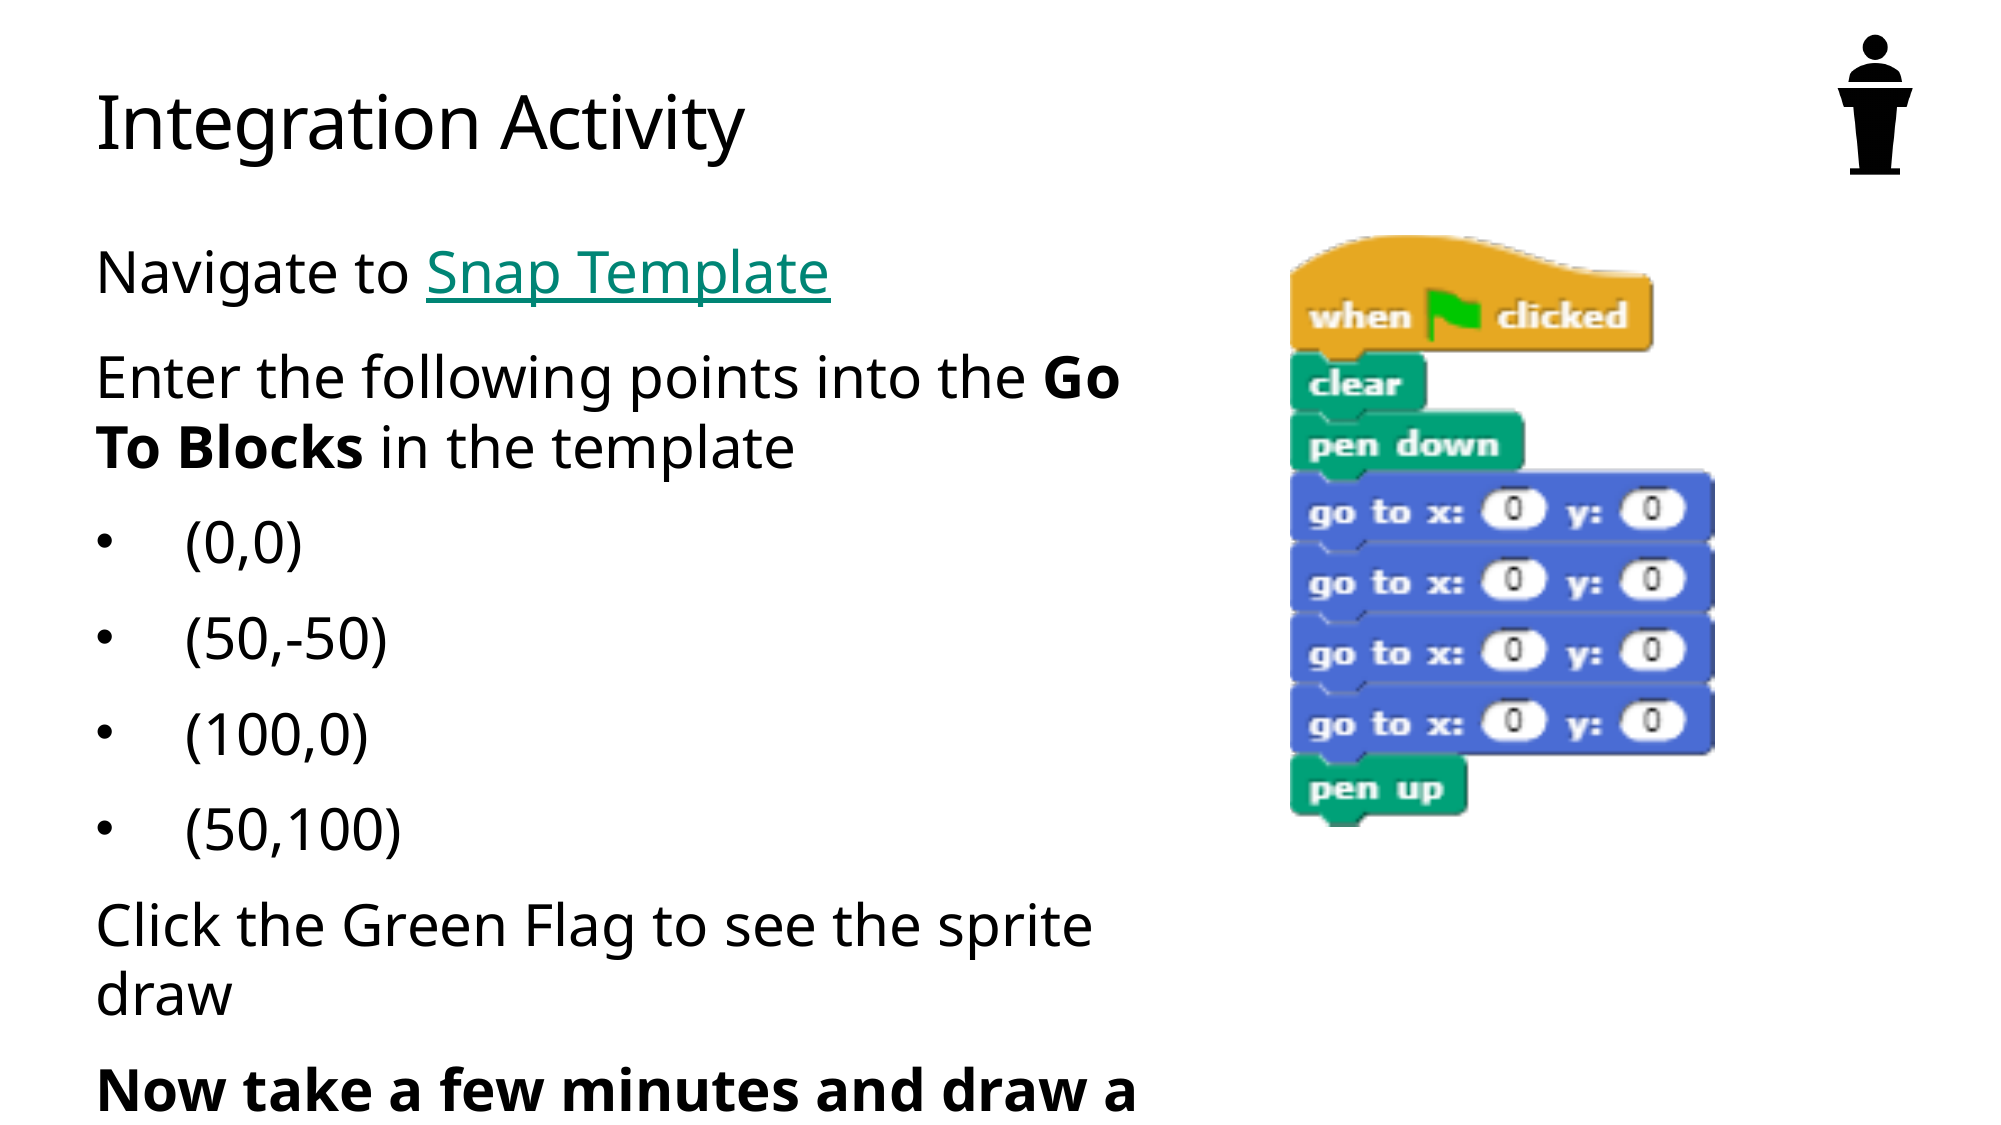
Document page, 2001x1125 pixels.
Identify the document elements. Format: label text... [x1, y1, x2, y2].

list Navigate to Snap Template Enter the following points into the Go To Blocks in the template (0,0) (50,-50) (100,0) (50,100) Click the Green Flag to see the sprite draw Now take a few minutes and draw a couple shapes on your own [95, 235, 1203, 1125]
picture [1799, 29, 1951, 181]
title Integration Activity [96, 75, 1799, 166]
picture [1290, 235, 1715, 828]
